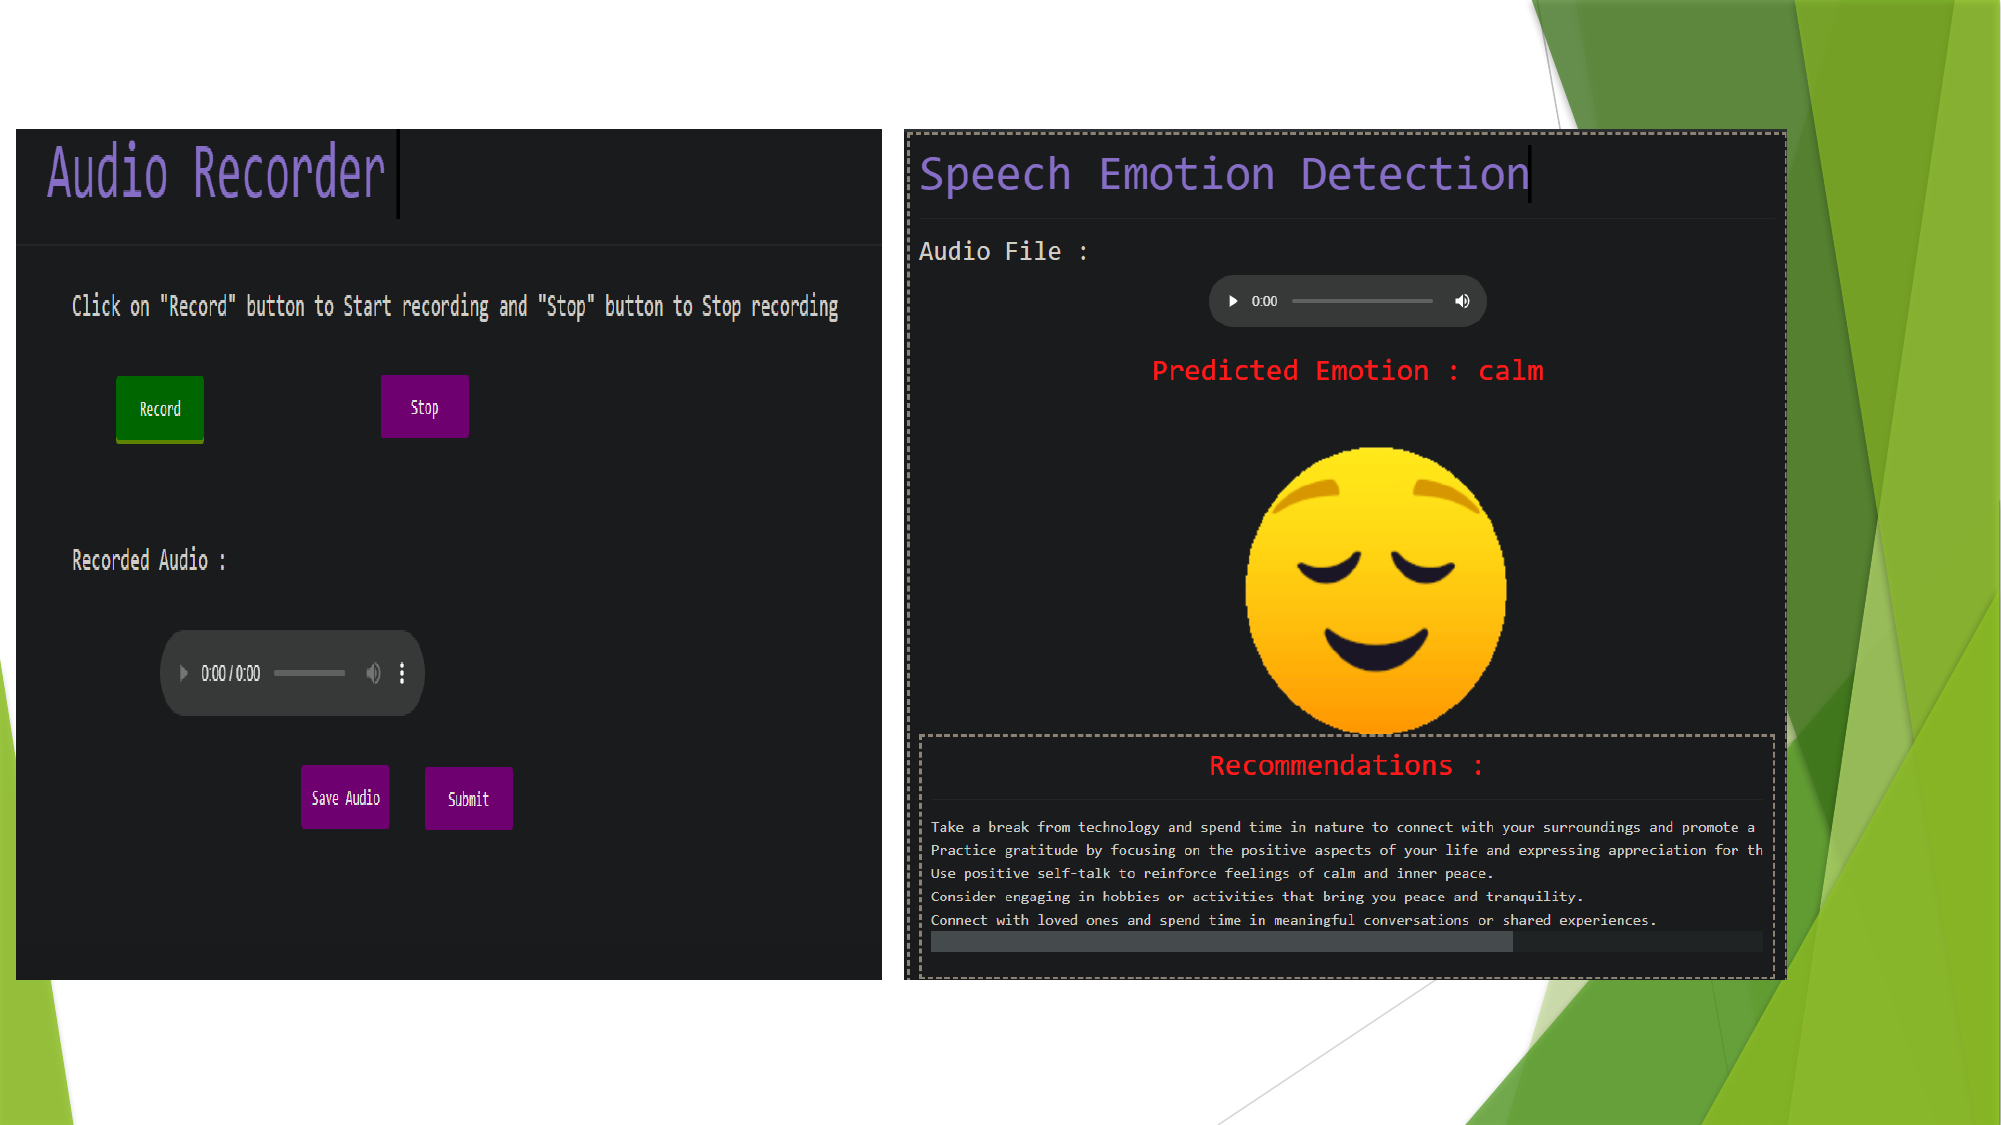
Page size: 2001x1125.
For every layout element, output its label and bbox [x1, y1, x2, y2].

picture [904, 128, 1787, 981]
picture [15, 128, 883, 981]
